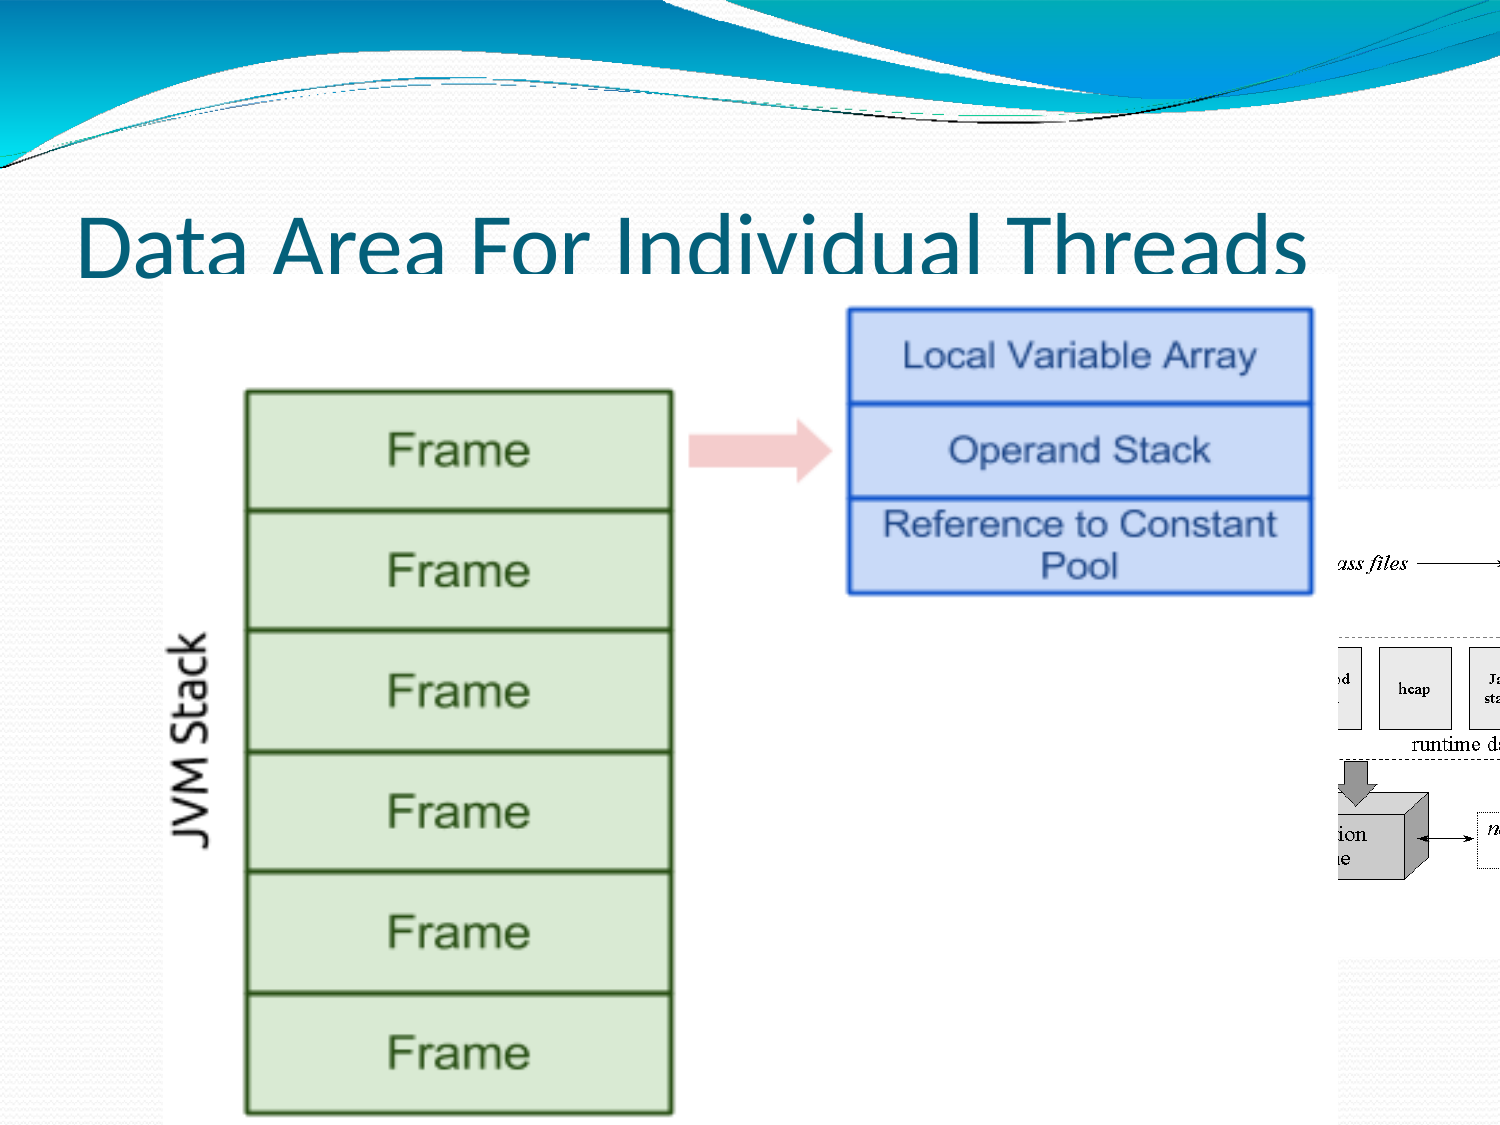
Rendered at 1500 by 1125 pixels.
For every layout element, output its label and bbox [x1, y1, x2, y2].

text_box [163, 273, 1500, 1125]
text_box [0, 0, 1500, 1125]
